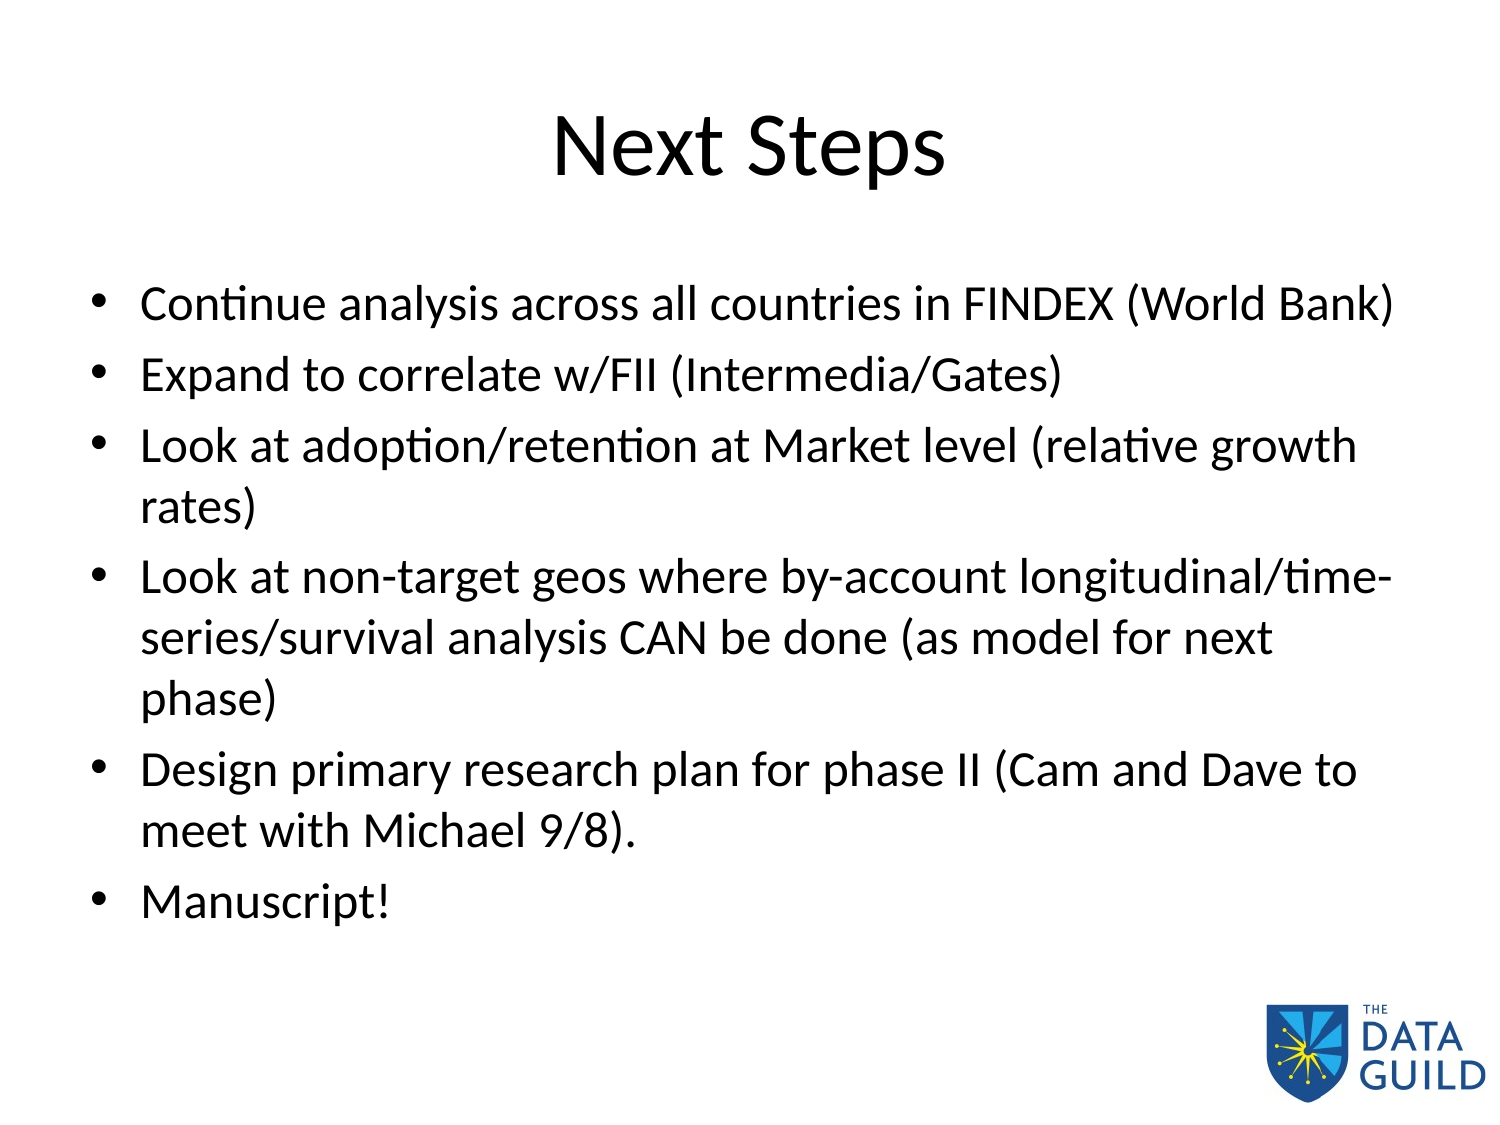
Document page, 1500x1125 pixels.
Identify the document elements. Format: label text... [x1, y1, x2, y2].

picture [1265, 1004, 1486, 1103]
title Next Steps [75, 45, 1425, 233]
list Continue analysis across all countries in FINDEX (World Bank) Expand to correlate w/FII (Intermedia/Gates) Look at adoption/retention at Market level (relative growth rates) Look at non-target geos where by-account longitudinal/time-series/survival analysis CAN be done (as model for next phase) Design primary research plan for phase II (Cam and Dave to meet with Michael 9/8). Manuscript! [75, 262, 1425, 1005]
